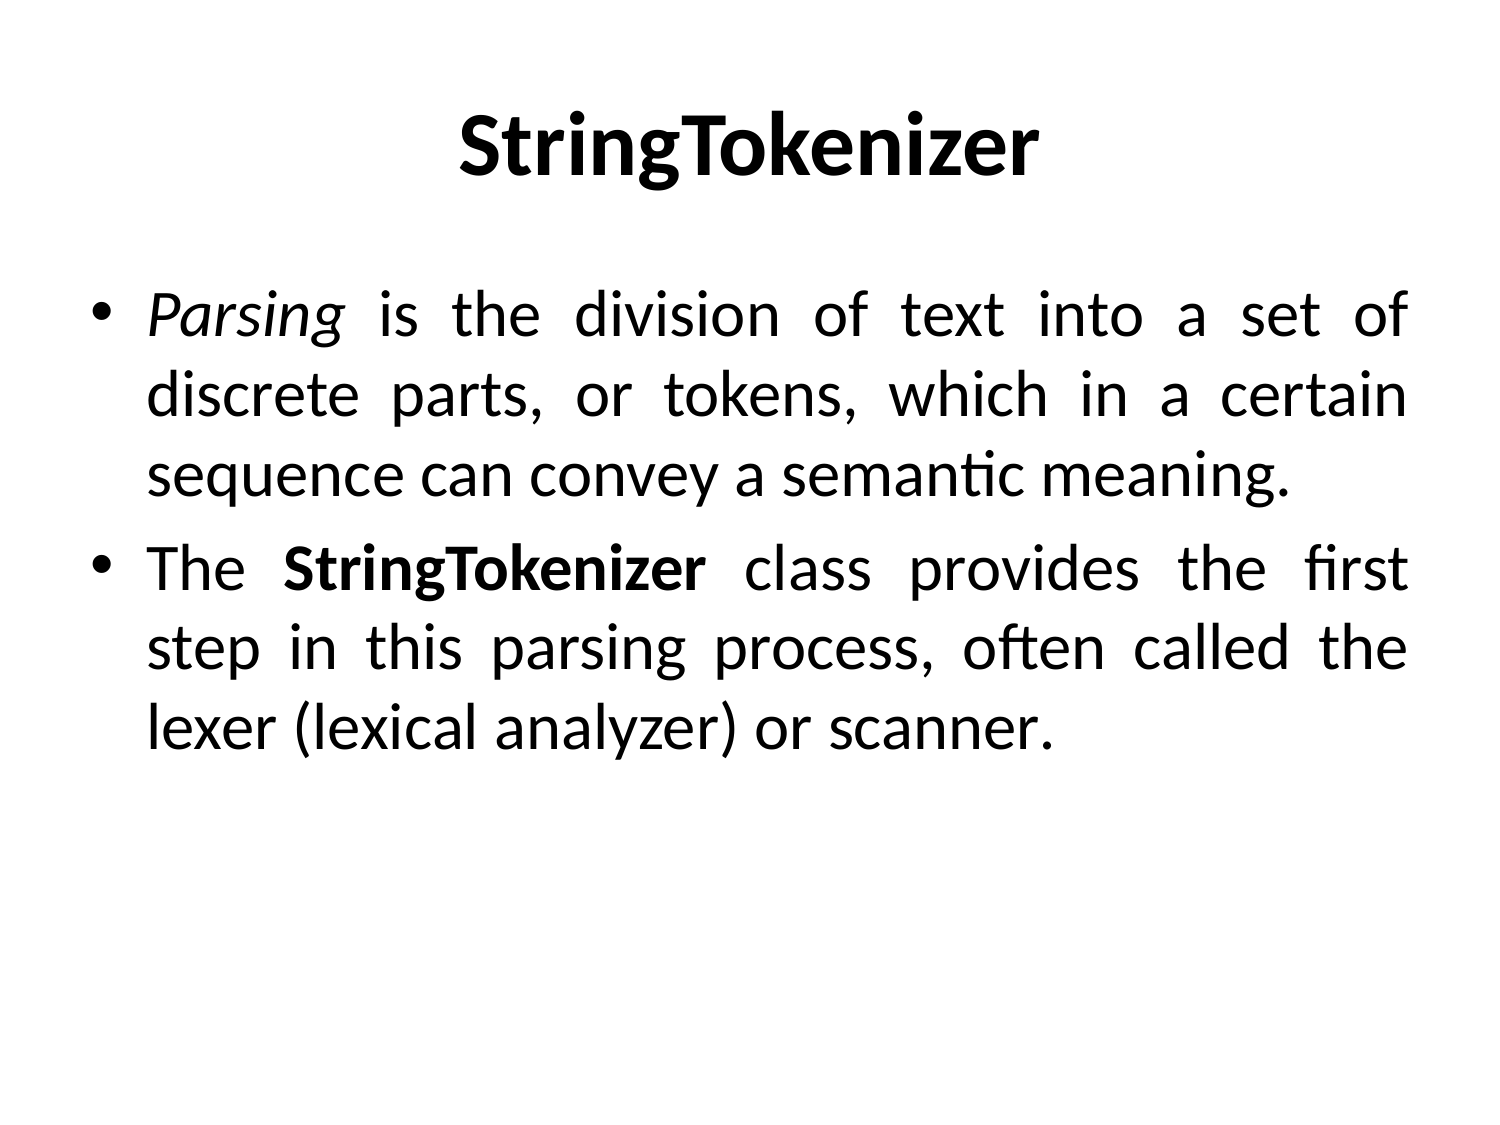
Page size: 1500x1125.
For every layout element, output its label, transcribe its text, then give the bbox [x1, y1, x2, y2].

list Parsing is the division of text into a set of discrete parts, or tokens, which in a certain sequence can convey a semantic meaning. The StringTokenizer class provides the first step in this parsing process, often called the lexer (lexical analyzer) or scanner. [75, 262, 1425, 1005]
title StringTokenizer [75, 45, 1425, 233]
